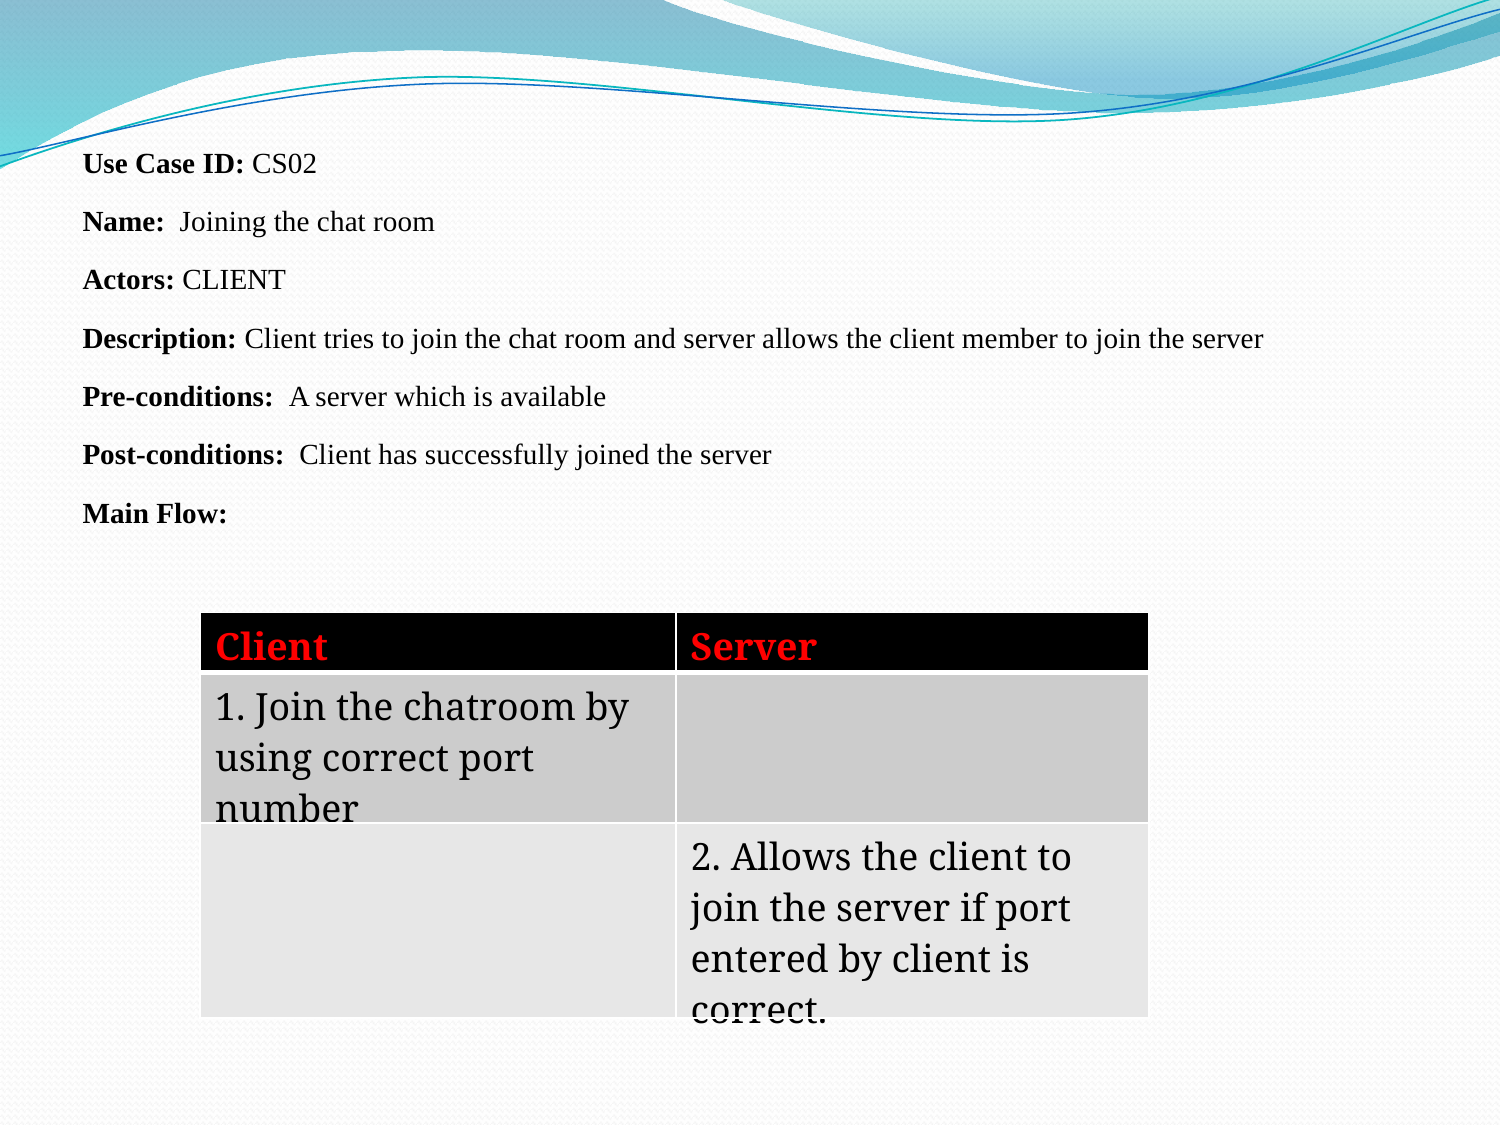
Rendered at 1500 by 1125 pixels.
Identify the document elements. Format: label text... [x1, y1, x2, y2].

table_cell 1. Join the chatroom by using correct port number [201, 675, 675, 822]
text_box Use Case ID: CS02 Name: Joining the chat room Actors: CLIENT Description: Client tries to join the chat room and server allows the client member to join the server Pre-conditions: A server which is available Post-conditions: Client has successfully joined the server Main Flow: [67, 113, 1280, 582]
table_cell 2. Allows the client to join the server if port entered by client is correct. [677, 824, 1148, 1017]
table_cell [677, 675, 1148, 822]
table_cell [201, 824, 675, 1017]
table_header Client [201, 613, 675, 670]
table_header Server [677, 613, 1148, 670]
